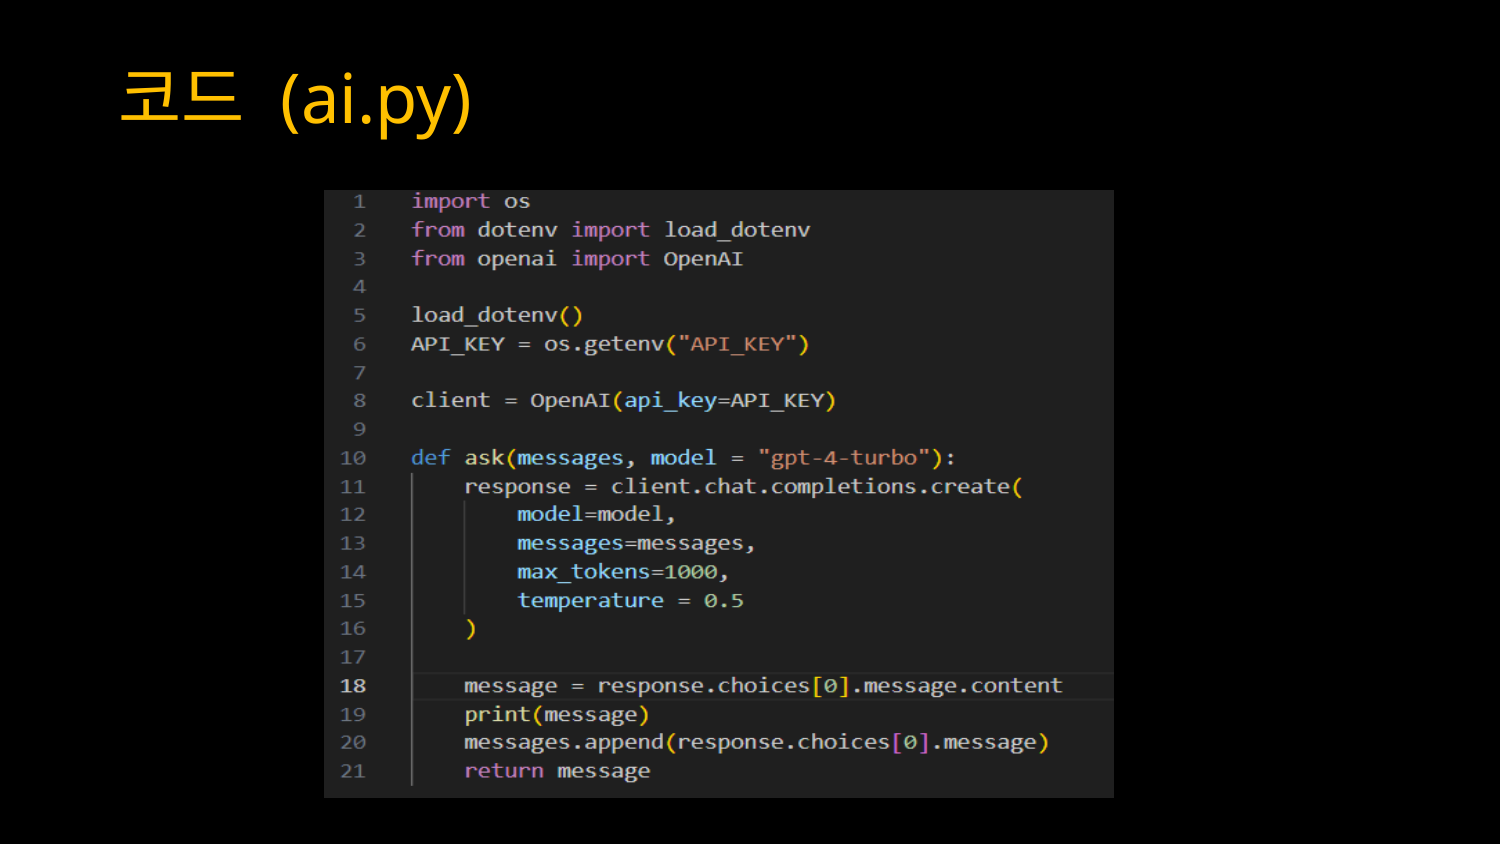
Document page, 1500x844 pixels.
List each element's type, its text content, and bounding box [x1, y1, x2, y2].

title 코드 (ai.py) [103, 44, 1397, 159]
picture [324, 190, 1114, 798]
